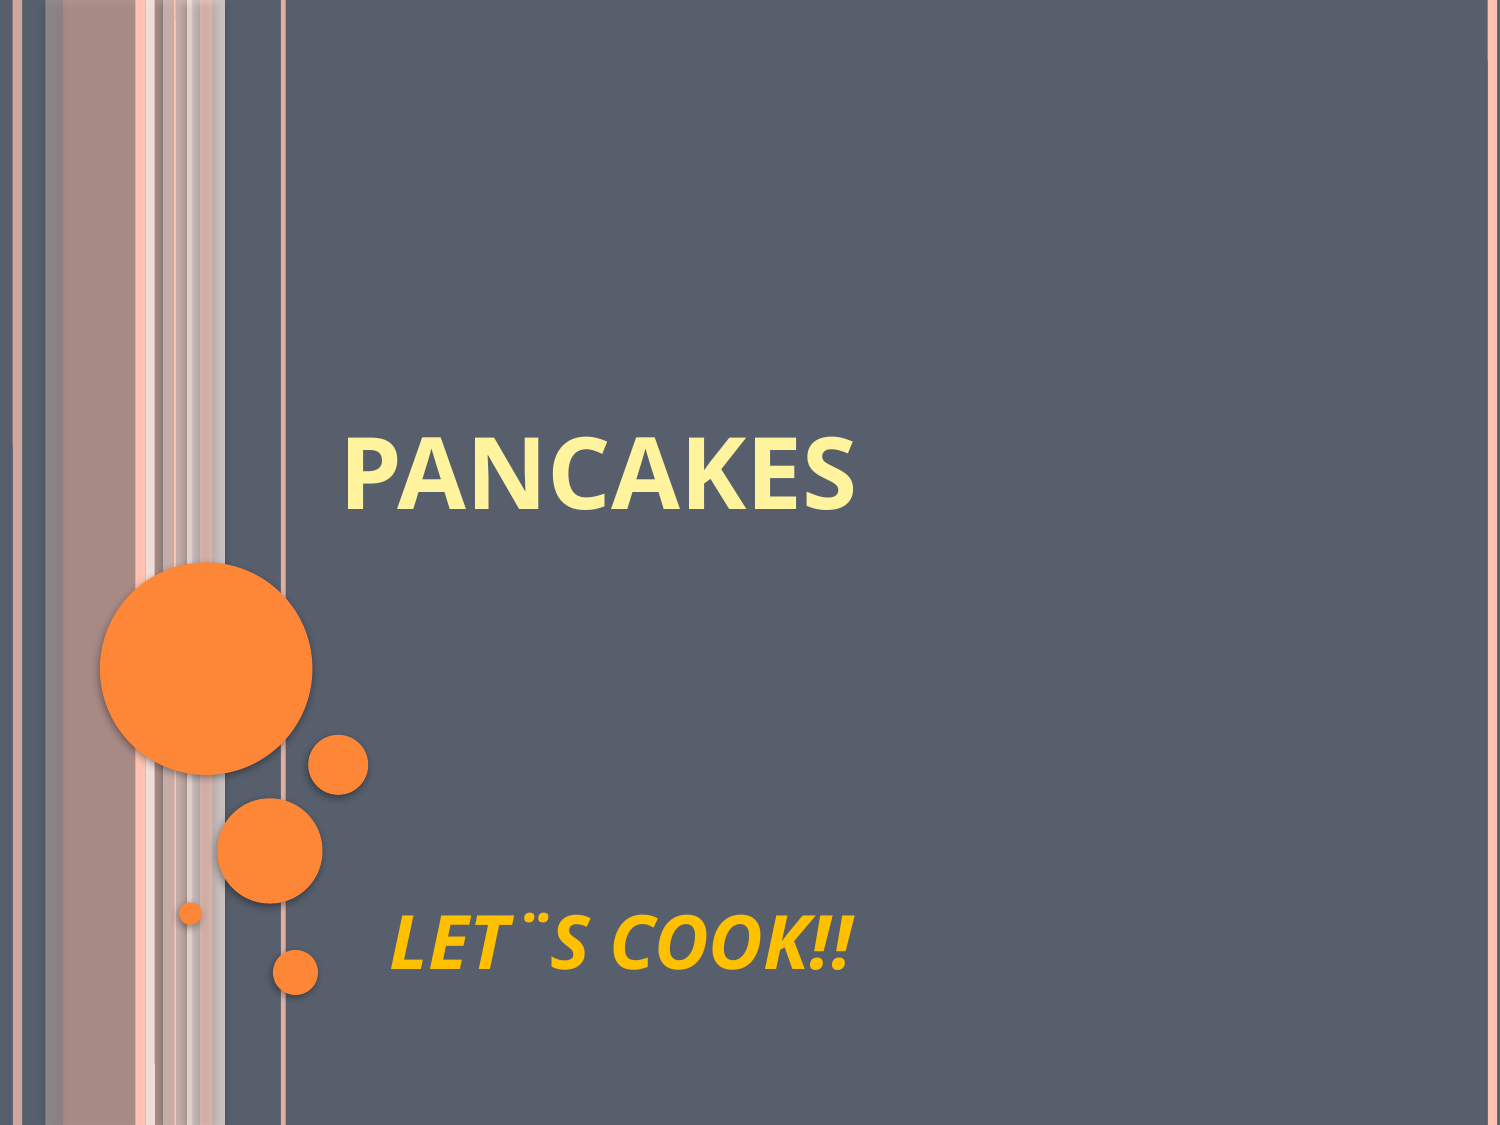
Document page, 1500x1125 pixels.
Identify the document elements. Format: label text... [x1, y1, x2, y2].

title pancakes [324, 200, 1338, 537]
list LET¨S COOK!! [375, 887, 1388, 1047]
